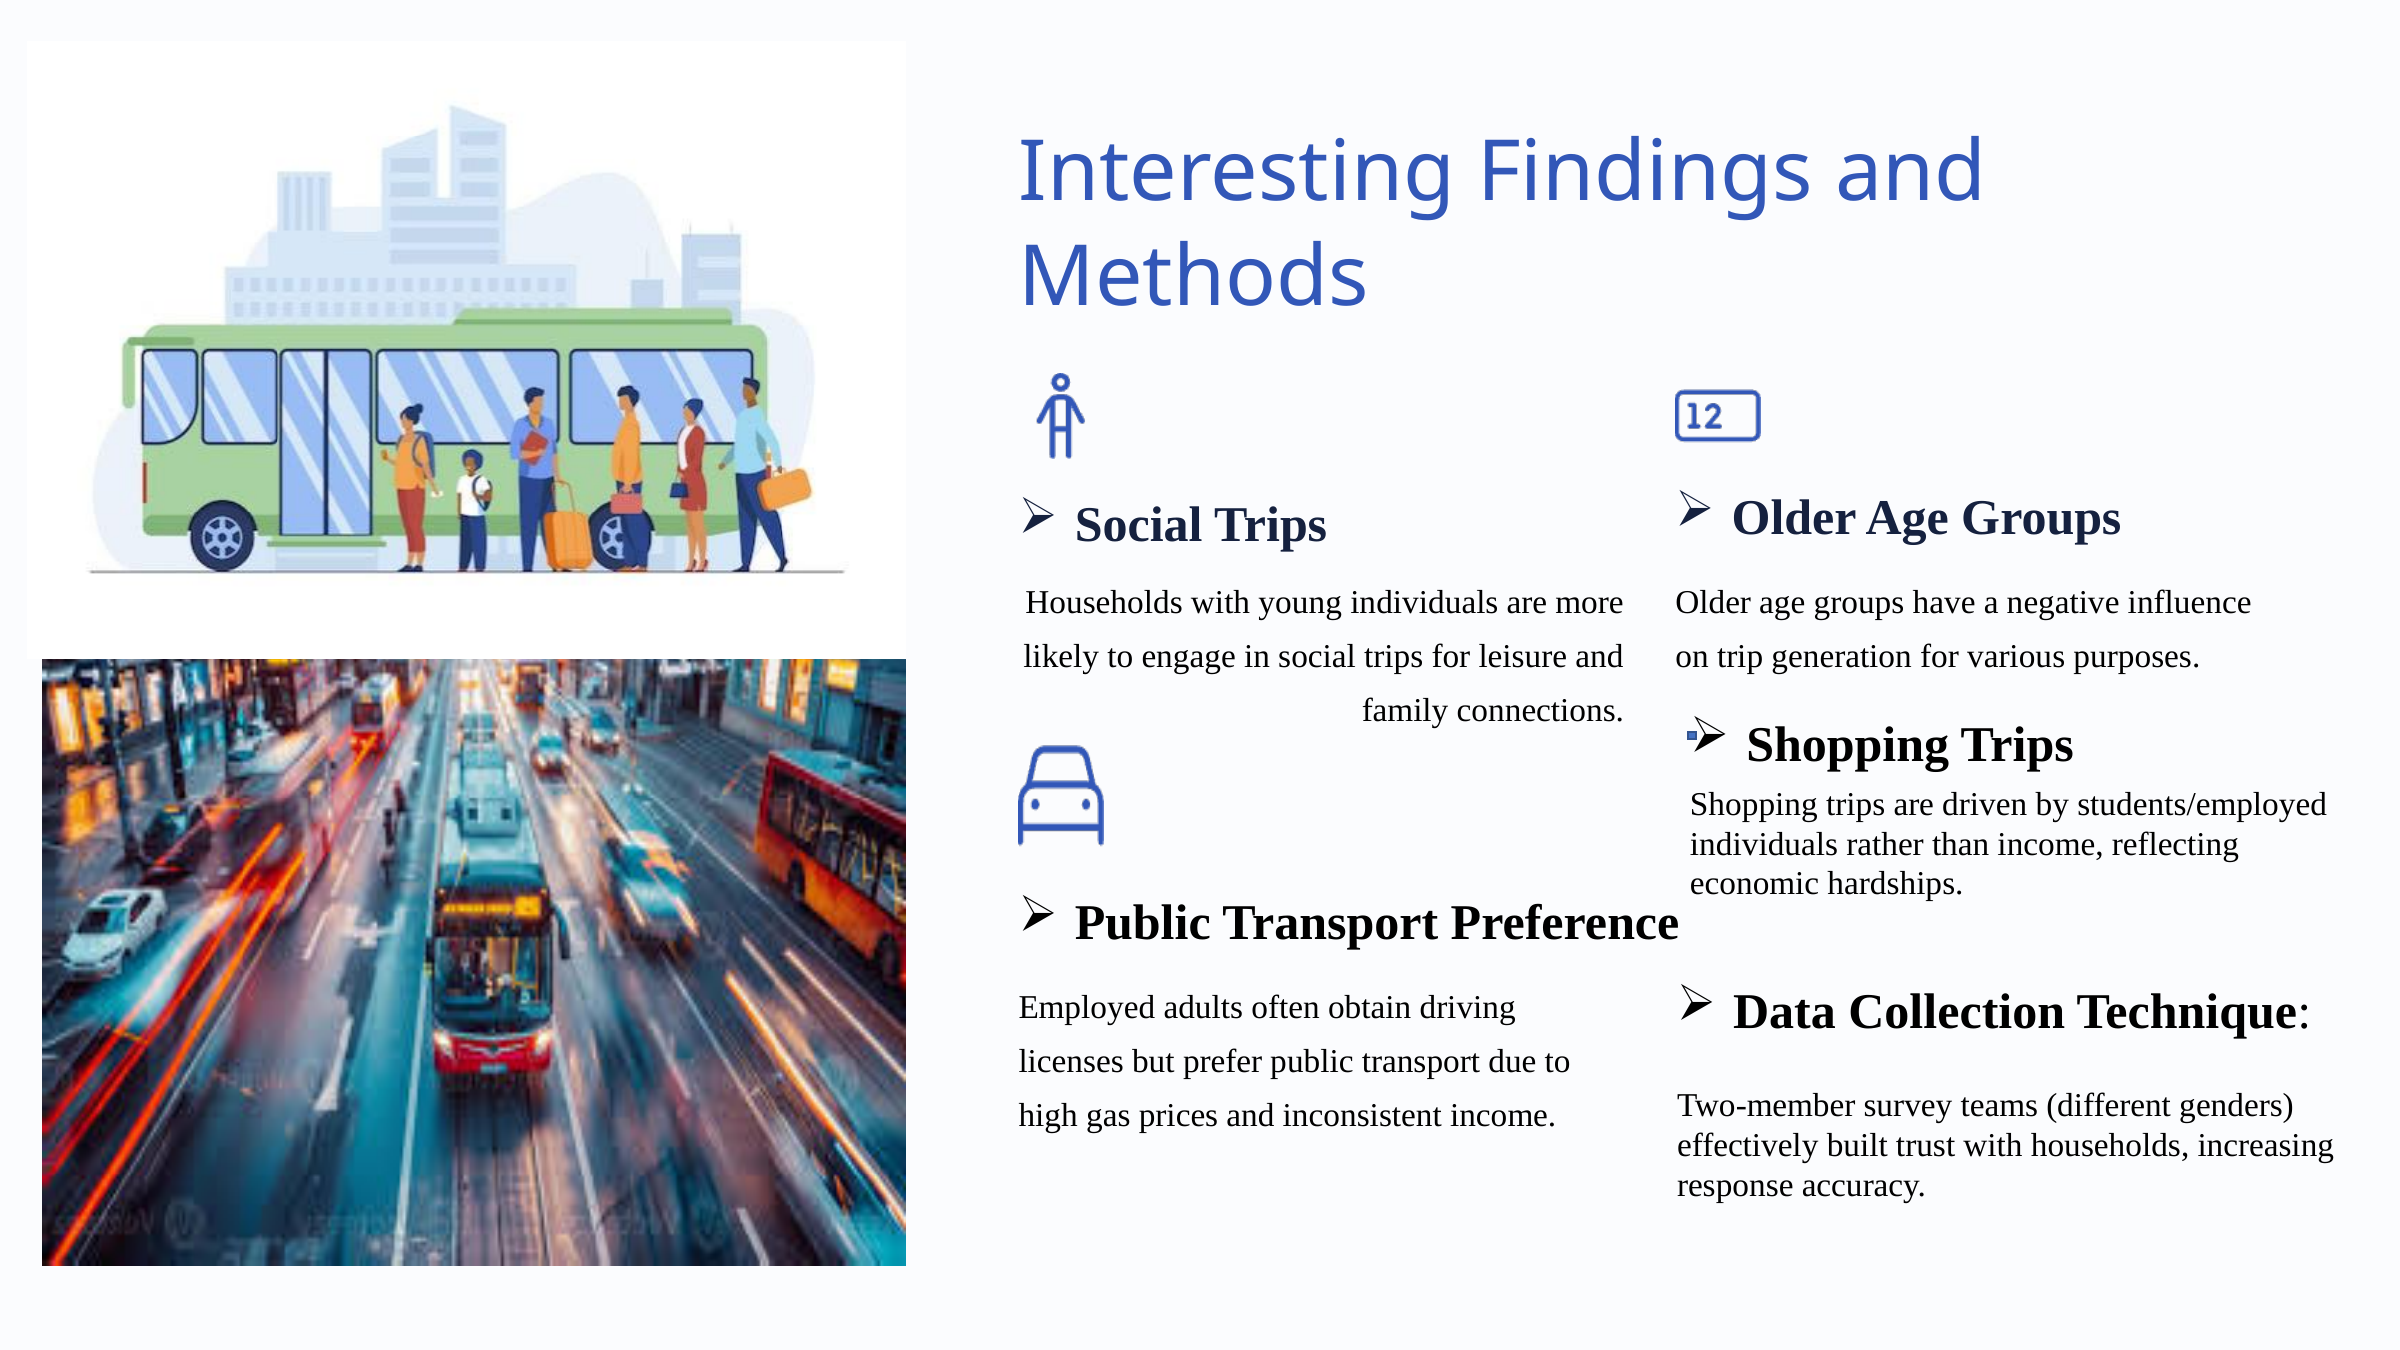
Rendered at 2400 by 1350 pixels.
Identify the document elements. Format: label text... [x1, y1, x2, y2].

picture [1675, 373, 1761, 459]
text_box Shopping trips are driven by students/employed individuals rather than income, reflecting economic hardships. [1675, 774, 2383, 910]
text_box Two-member survey teams (different genders) effectively built trust with households, increasing response accuracy. [1662, 1076, 2358, 1211]
picture [27, 41, 906, 1266]
text_box Households with young individuals are more likely to engage in social trips for leisure and family connections. [1018, 565, 1625, 729]
text_box Data Collection Technique: [1662, 970, 2400, 1046]
text_box Older age groups have a negative influence on trip generation for various purposes. [1675, 565, 2282, 729]
text_box [1687, 731, 1697, 740]
text_box Public Transport Preference [1018, 897, 1578, 958]
text_box Employed adults often obtain driving licenses but prefer public transport due to high gas prices and inconsistent income. [1018, 970, 1625, 1149]
picture [1018, 739, 1104, 853]
text_box Shopping Trips [1675, 703, 2144, 779]
text_box Older Age Groups [1675, 492, 2099, 546]
picture [1018, 373, 1104, 459]
text_box Interesting Findings and Methods [1018, 111, 2282, 324]
text_box Social Trips [1018, 499, 1442, 553]
